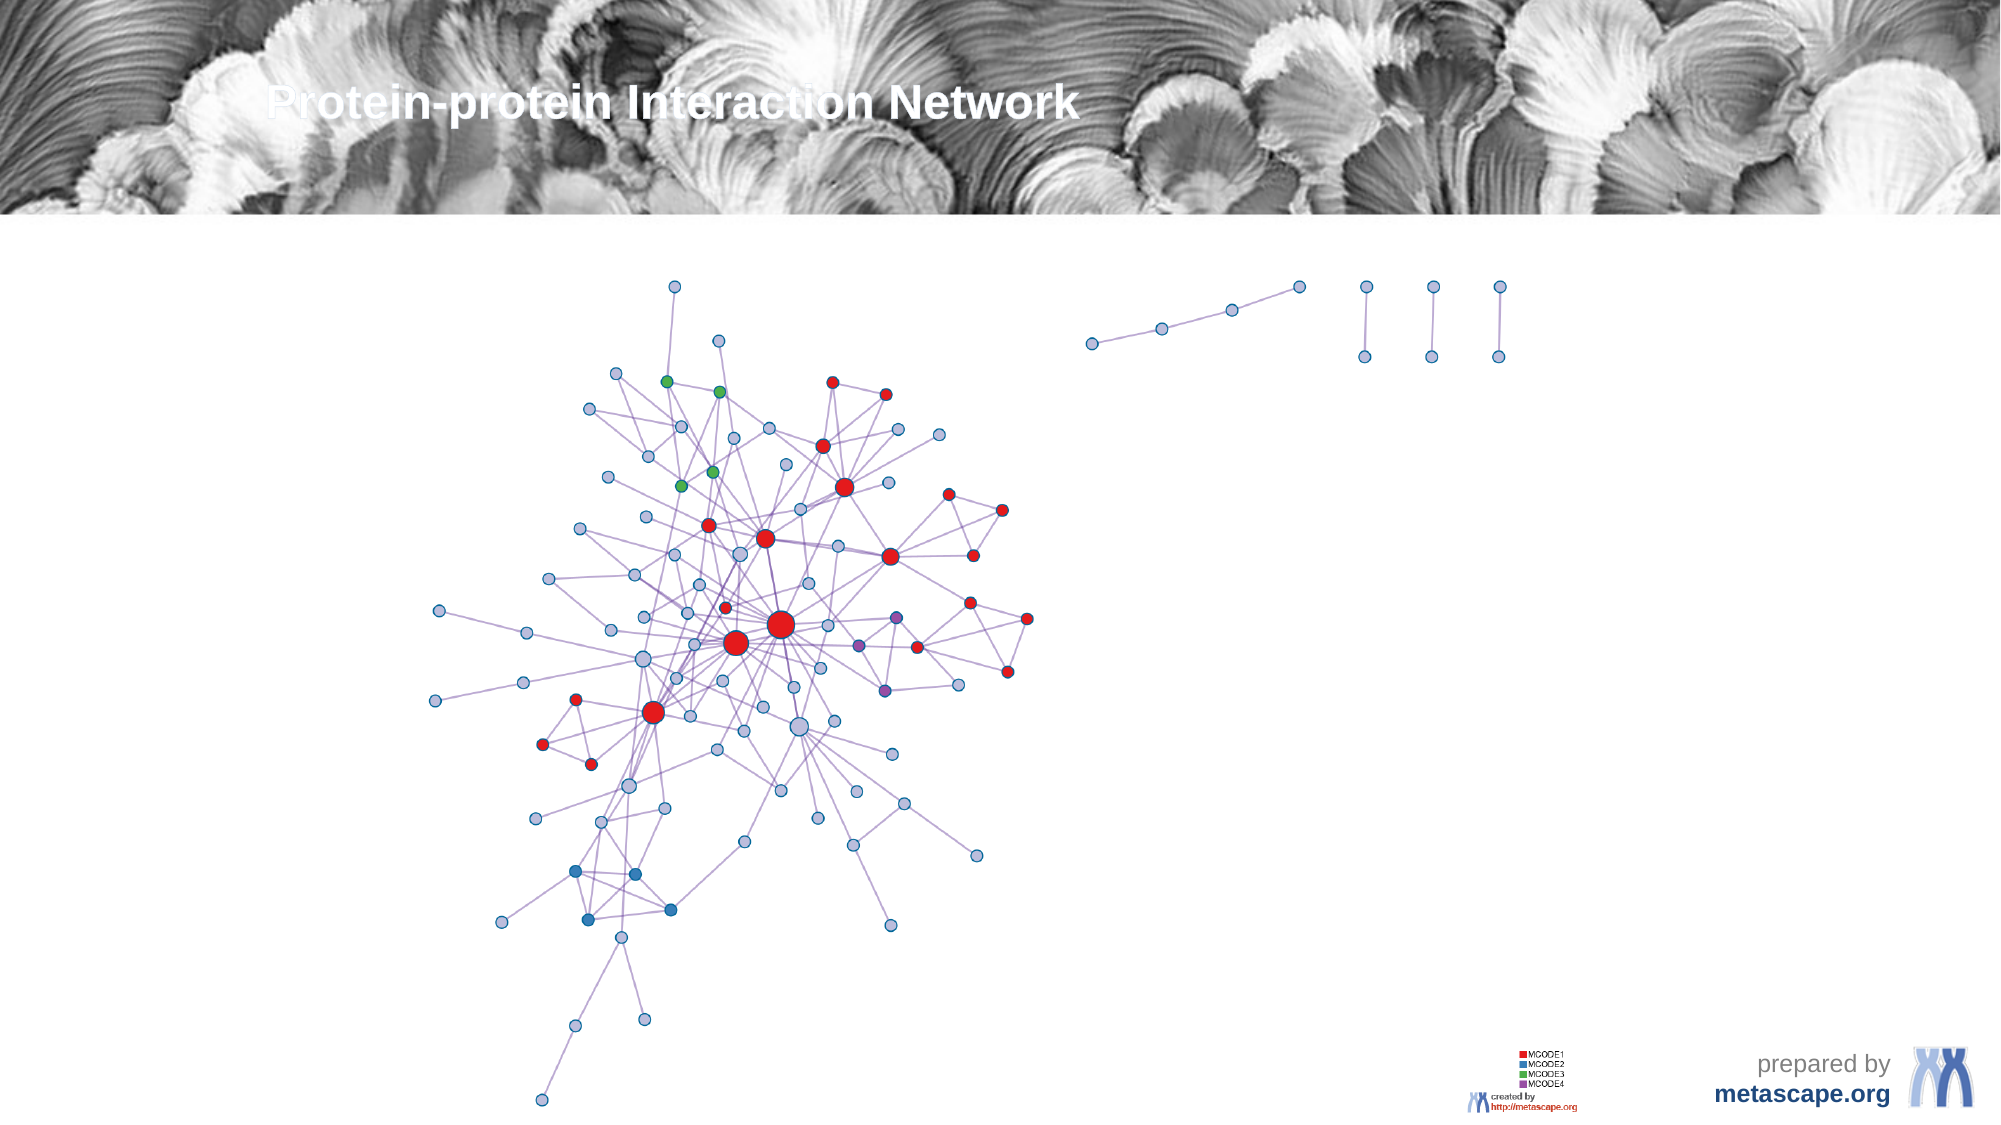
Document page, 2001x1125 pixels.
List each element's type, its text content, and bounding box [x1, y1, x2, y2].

picture [0, 0, 2001, 1125]
title Protein-protein Interaction Network [249, 61, 1602, 137]
